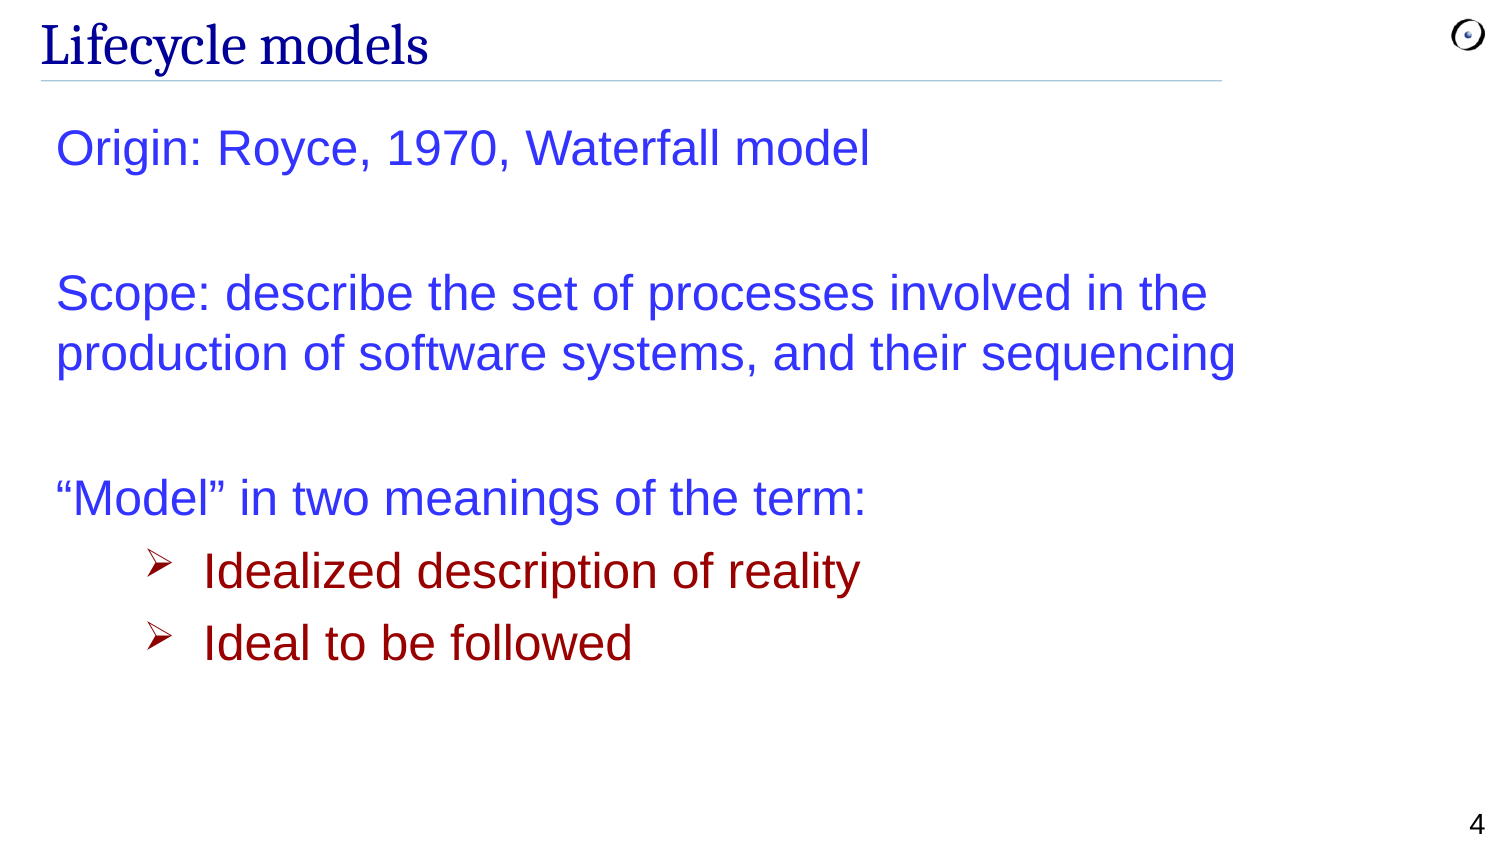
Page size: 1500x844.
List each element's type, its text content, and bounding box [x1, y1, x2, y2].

title Lifecycle models [40, 13, 1344, 69]
picture [1450, 15, 1486, 52]
list Origin: Royce, 1970, Waterfall model Scope: describe the set of processes involved in the production of software systems, and their sequencing “Model” in two meanings of the term: Idealized description of reality Ideal to be followed [40, 107, 1451, 803]
